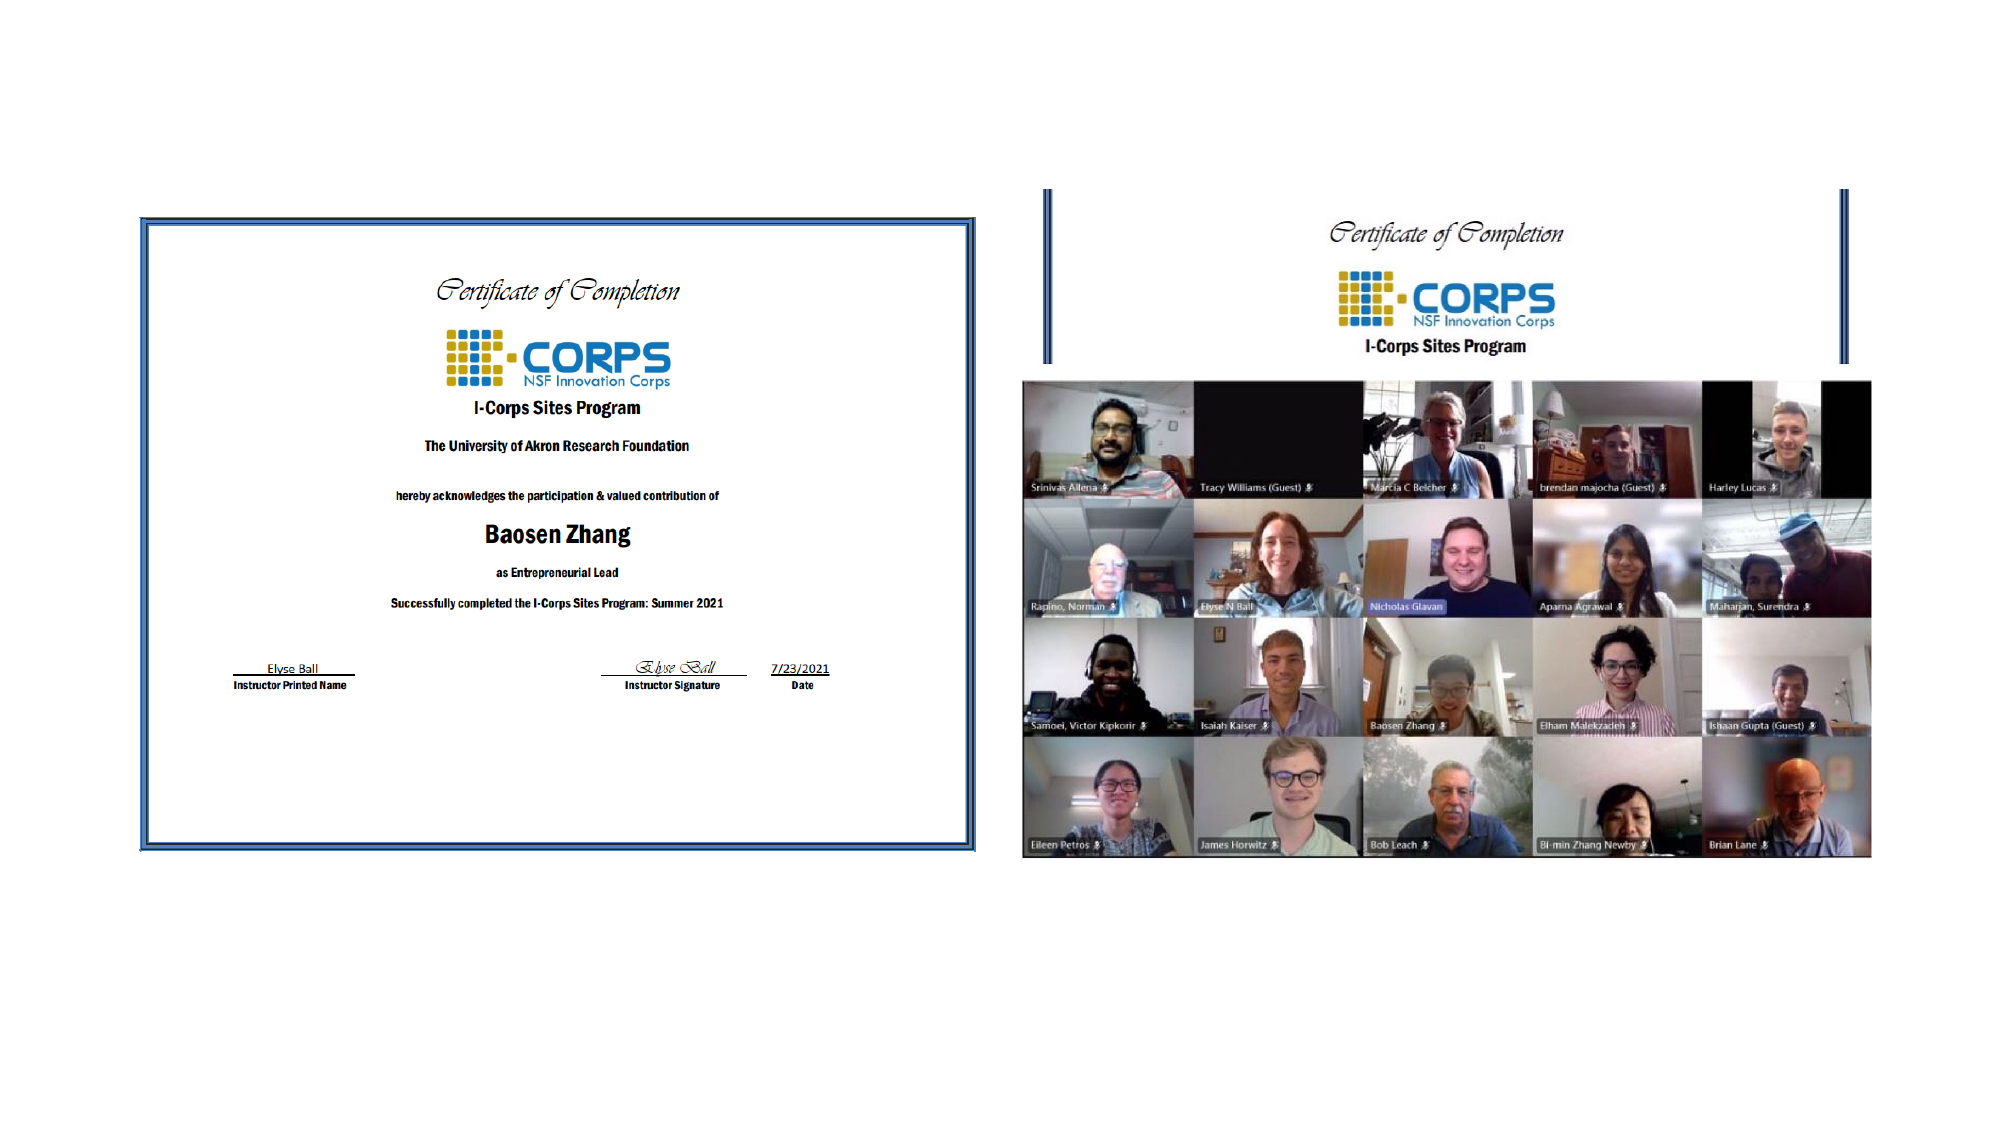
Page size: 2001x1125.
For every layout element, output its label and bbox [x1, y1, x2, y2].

picture [1021, 189, 1872, 878]
picture [112, 189, 1001, 878]
